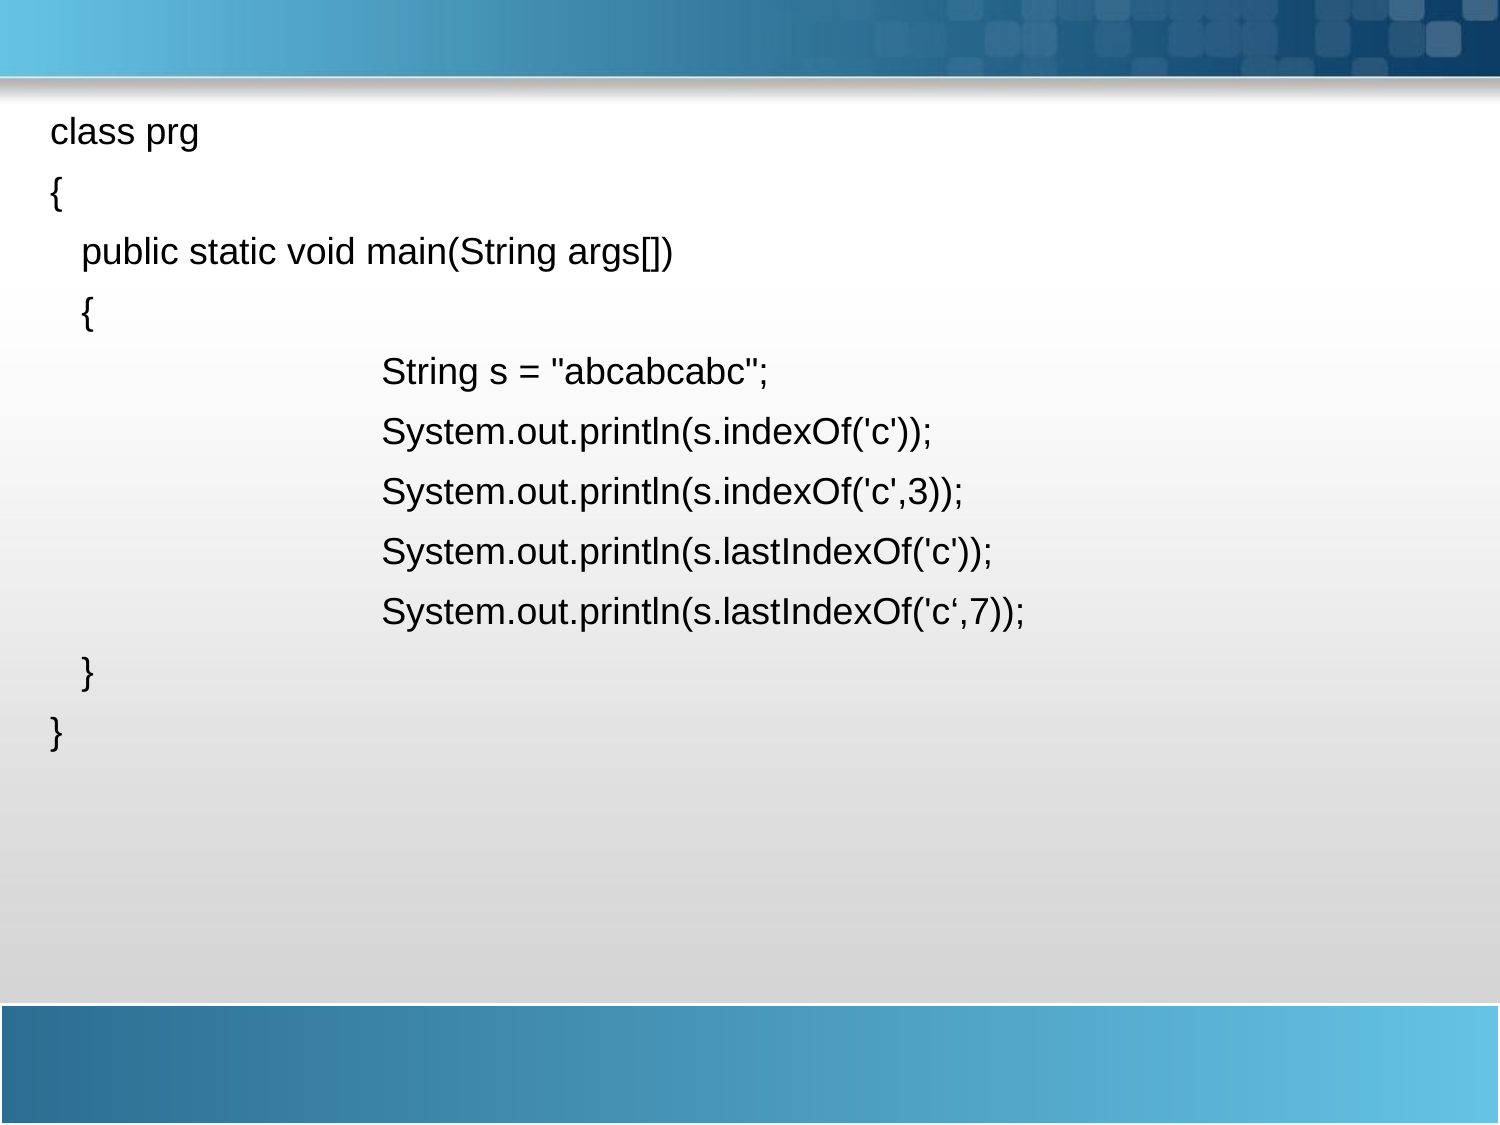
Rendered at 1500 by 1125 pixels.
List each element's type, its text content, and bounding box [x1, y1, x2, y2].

text_box [0, 1004, 1500, 1125]
list class prg { public static void main(String args[]) { String s = "abcabcabc"; System.out.println(s.indexOf('c')); System.out.println(s.indexOf('c',3)); System.out.println(s.lastIndexOf('c')); System.out.println(s.lastIndexOf('c‘,7)); } } [50, 99, 1450, 1000]
picture [0, 0, 1500, 1004]
